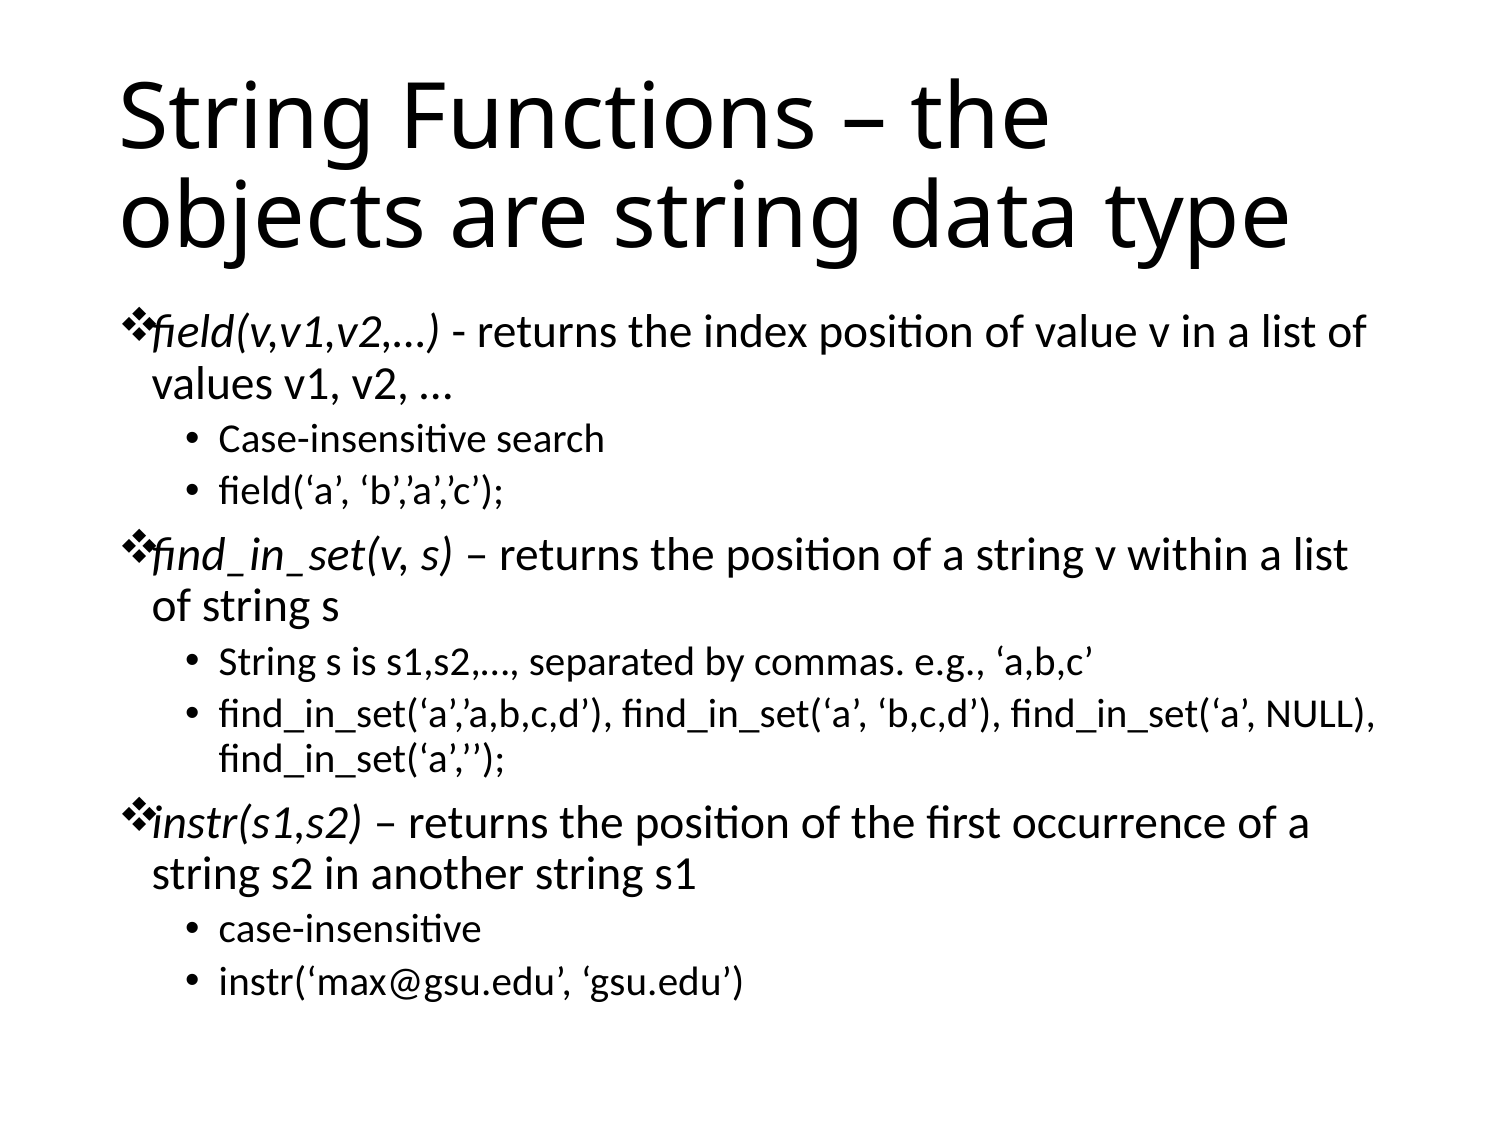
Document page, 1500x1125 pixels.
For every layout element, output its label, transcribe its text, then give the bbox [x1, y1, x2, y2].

title String Functions – the objects are string data type [103, 59, 1397, 278]
list field(v,v1,v2,…) - returns the index position of value v in a list of values v1, v2, … Case-insensitive search field(‘a’, ‘b’,’a’,’c’); find_in_set(v, s) – returns the position of a string v within a list of string s String s is s1,s2,…, separated by commas. e.g., ‘a,b,c’ find_in_set(‘a’,’a,b,c,d’), find_in_set(‘a’, ‘b,c,d’), find_in_set(‘a’, NULL), find_in_set(‘a’,’’); instr(s1,s2) – returns the position of the first occurrence of a string s2 in another string s1 case-insensitive instr(‘max@gsu.edu’, ‘gsu.edu’) [103, 299, 1397, 1014]
